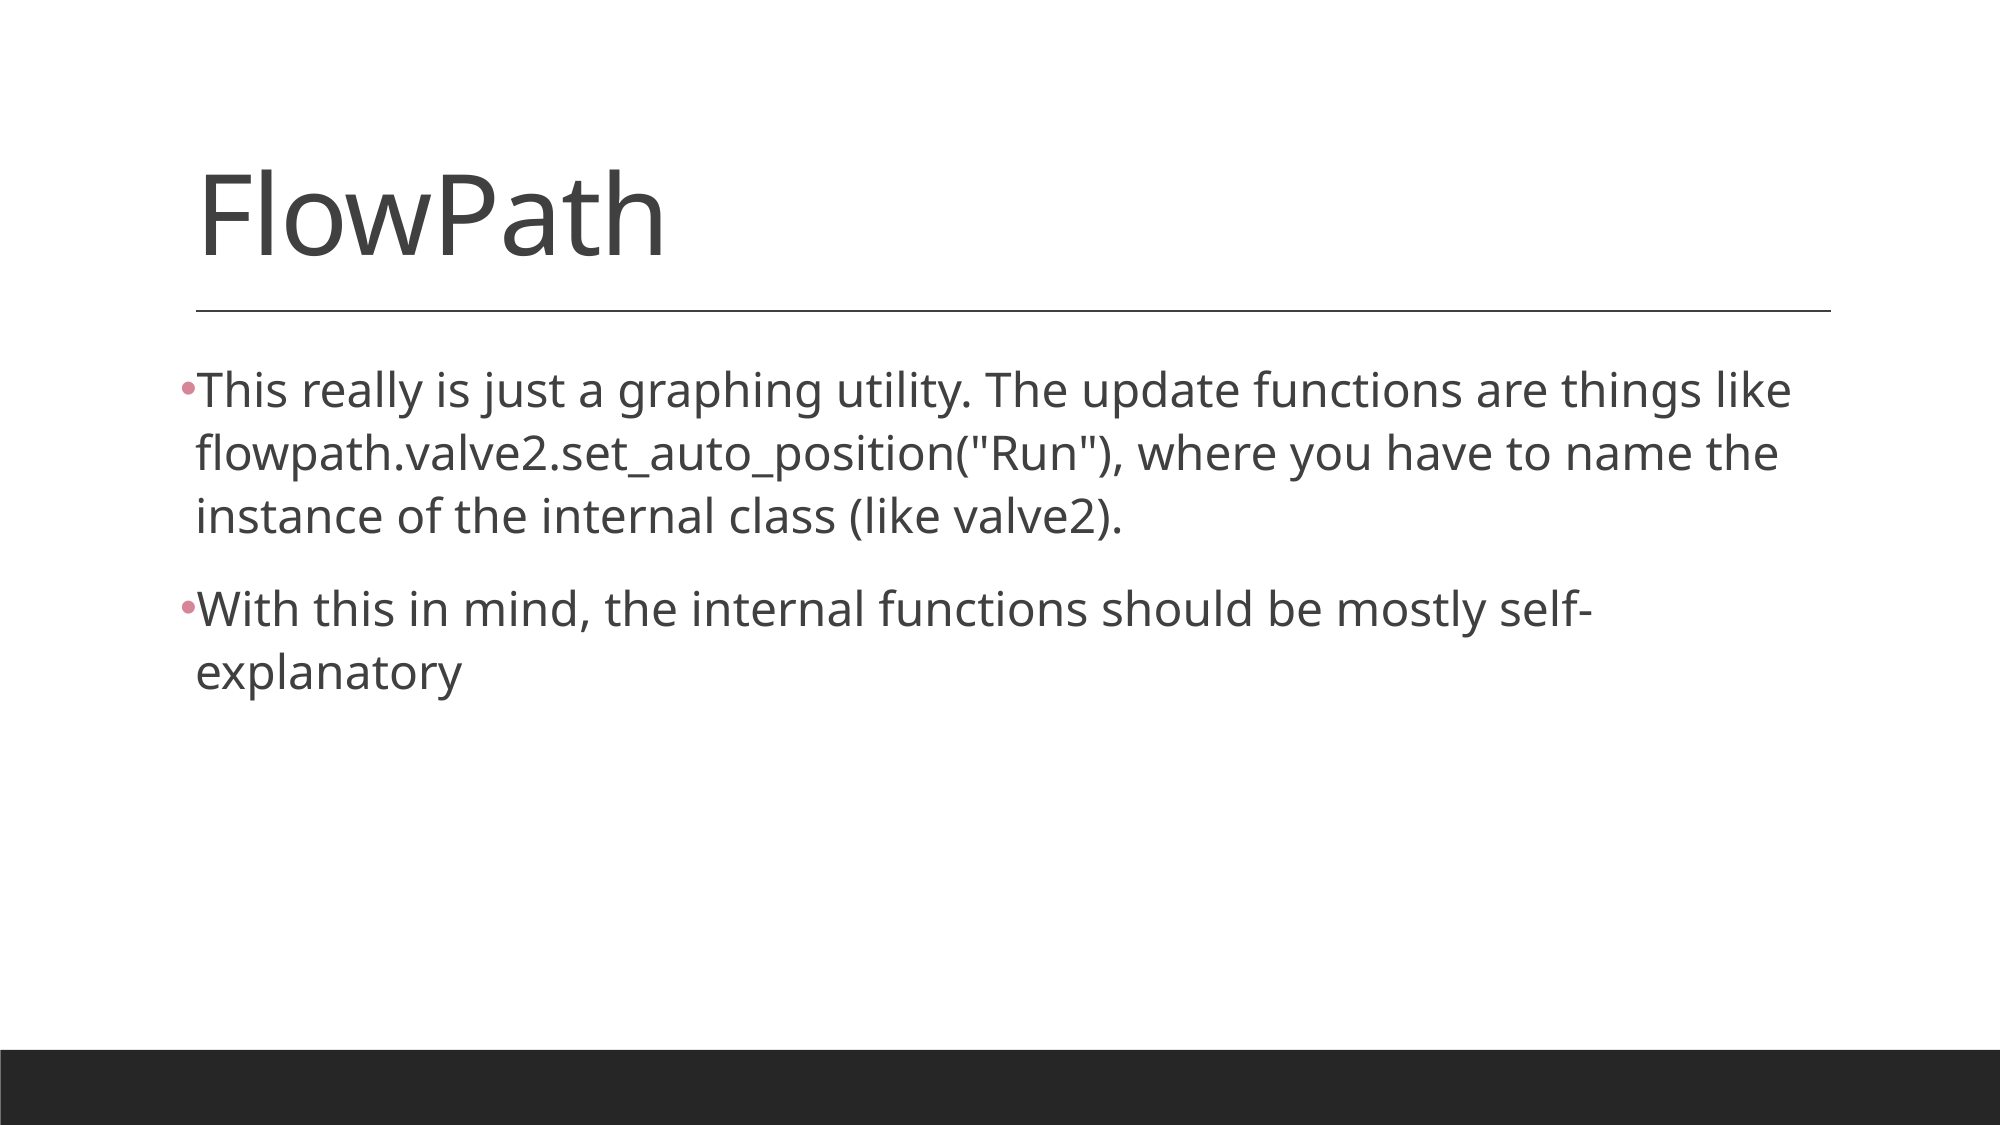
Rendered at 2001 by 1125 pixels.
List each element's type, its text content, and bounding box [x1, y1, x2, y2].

list This really is just a graphing utility. The update functions are things like flowpath.valve2.set_auto_position("Run"), where you have to name the instance of the internal class (like valve2). With this in mind, the internal functions should be mostly self-explanatory [180, 345, 1830, 963]
title FlowPath [180, 47, 1830, 285]
